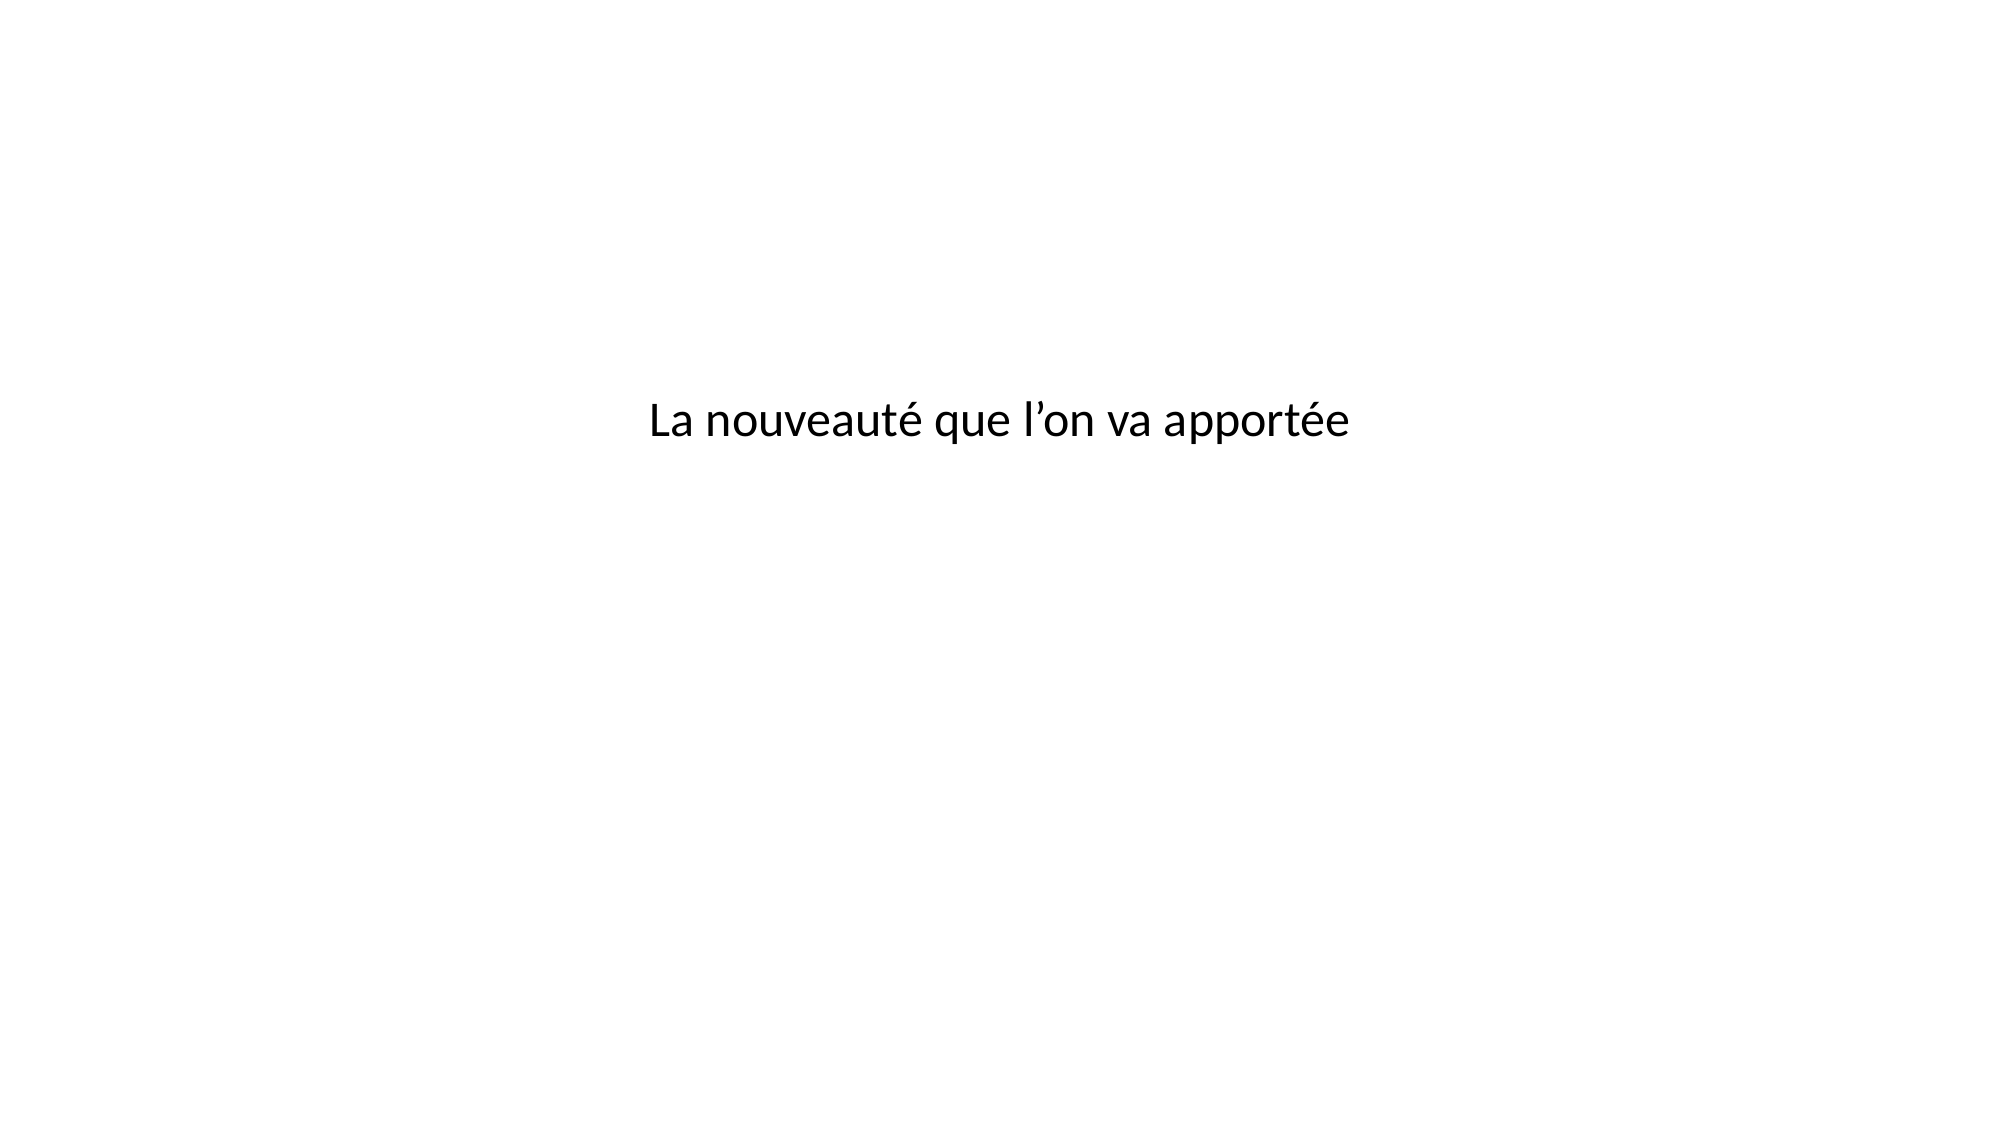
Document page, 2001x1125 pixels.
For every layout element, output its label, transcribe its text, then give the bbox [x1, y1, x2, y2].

subtitle La nouveauté que l’on va apportée [249, 385, 1750, 619]
